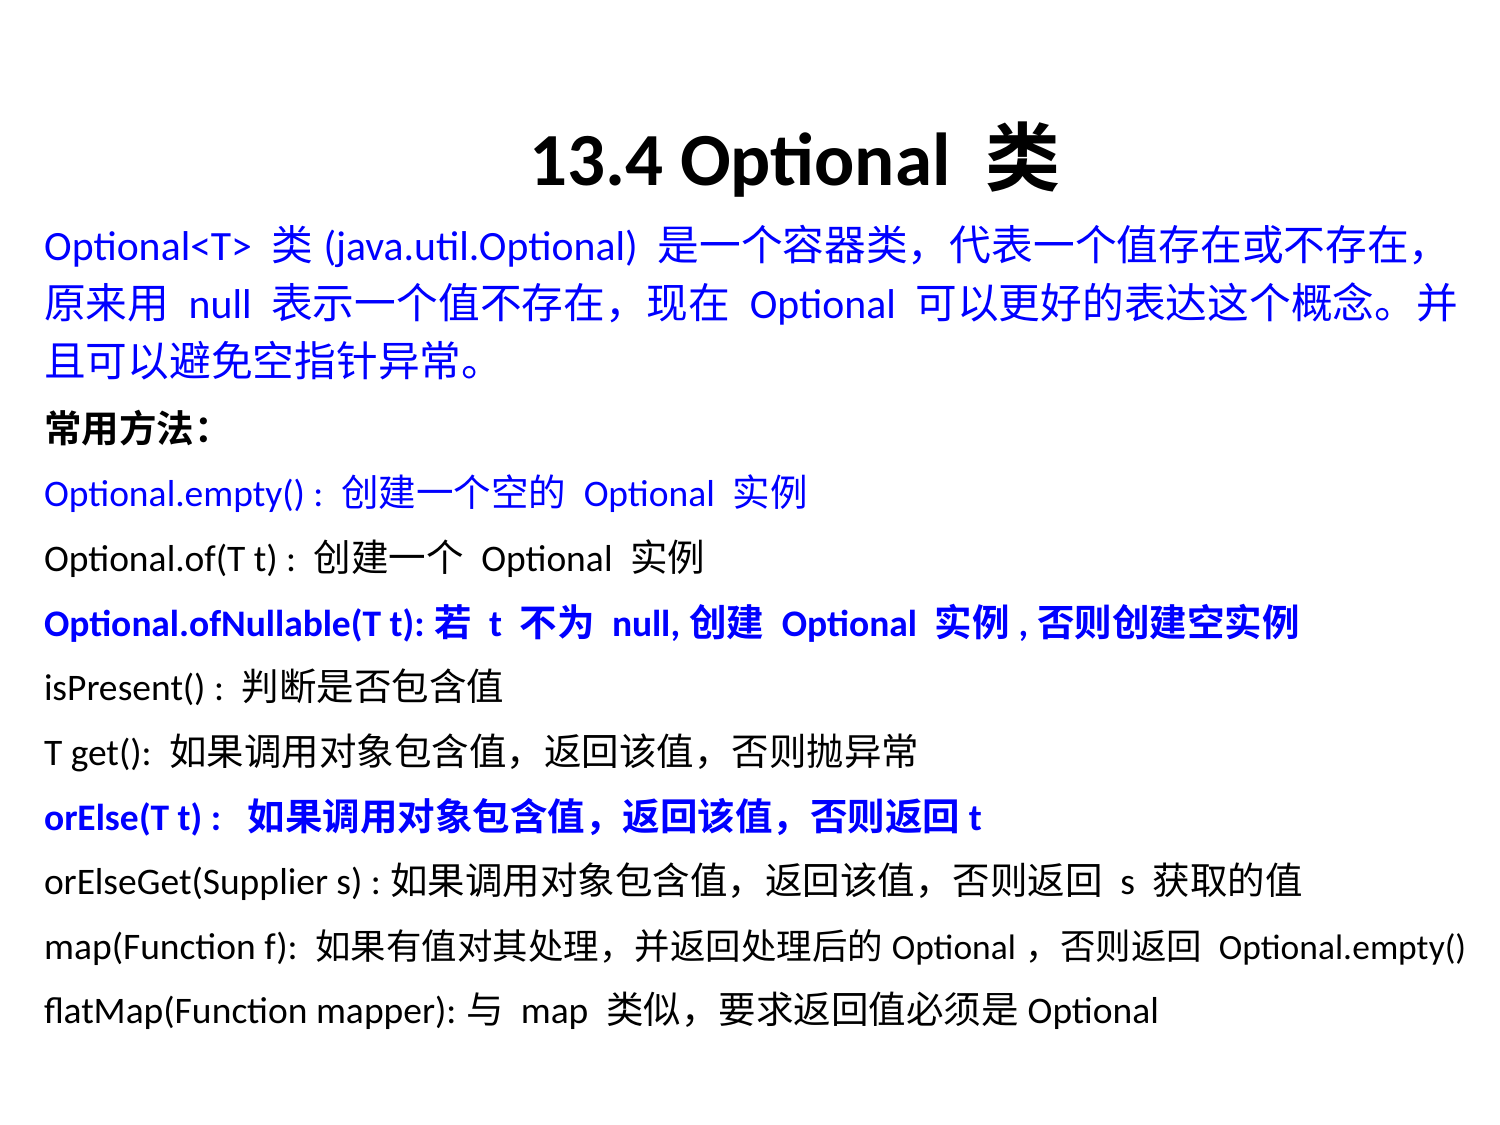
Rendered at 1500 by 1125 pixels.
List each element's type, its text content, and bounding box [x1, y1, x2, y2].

title 13.4 Optional 类 [348, 90, 1242, 202]
text_box Optional<T> 类(java.util.Optional) 是一个容器类，代表一个值存在或不存在，原来用 null 表示一个值不存在，现在 Optional 可以更好的表达这个概念。并且可以避免空指针异常。 常用方法： Optional.empty() : 创建一个空的 Optional 实例 Optional.of(T t) : 创建一个 Optional 实例 Optional.ofNullable(T t):若 t 不为 null,创建 Optional 实例,否则创建空实例 isPresent() : 判断是否包含值 T get(): 如果调用对象包含值，返回该值，否则抛异常 orElse(T t) : 如果调用对象包含值，返回该值，否则返回t orElseGet(Supplier s) :如果调用对象包含值，返回该值，否则返回 s 获取的值 map(Function f): 如果有值对其处理，并返回处理后的Optional，否则返回 Optional.empty() flatMap(Function mapper):与 map 类似，要求返回值必须是Optional [29, 202, 1489, 1039]
